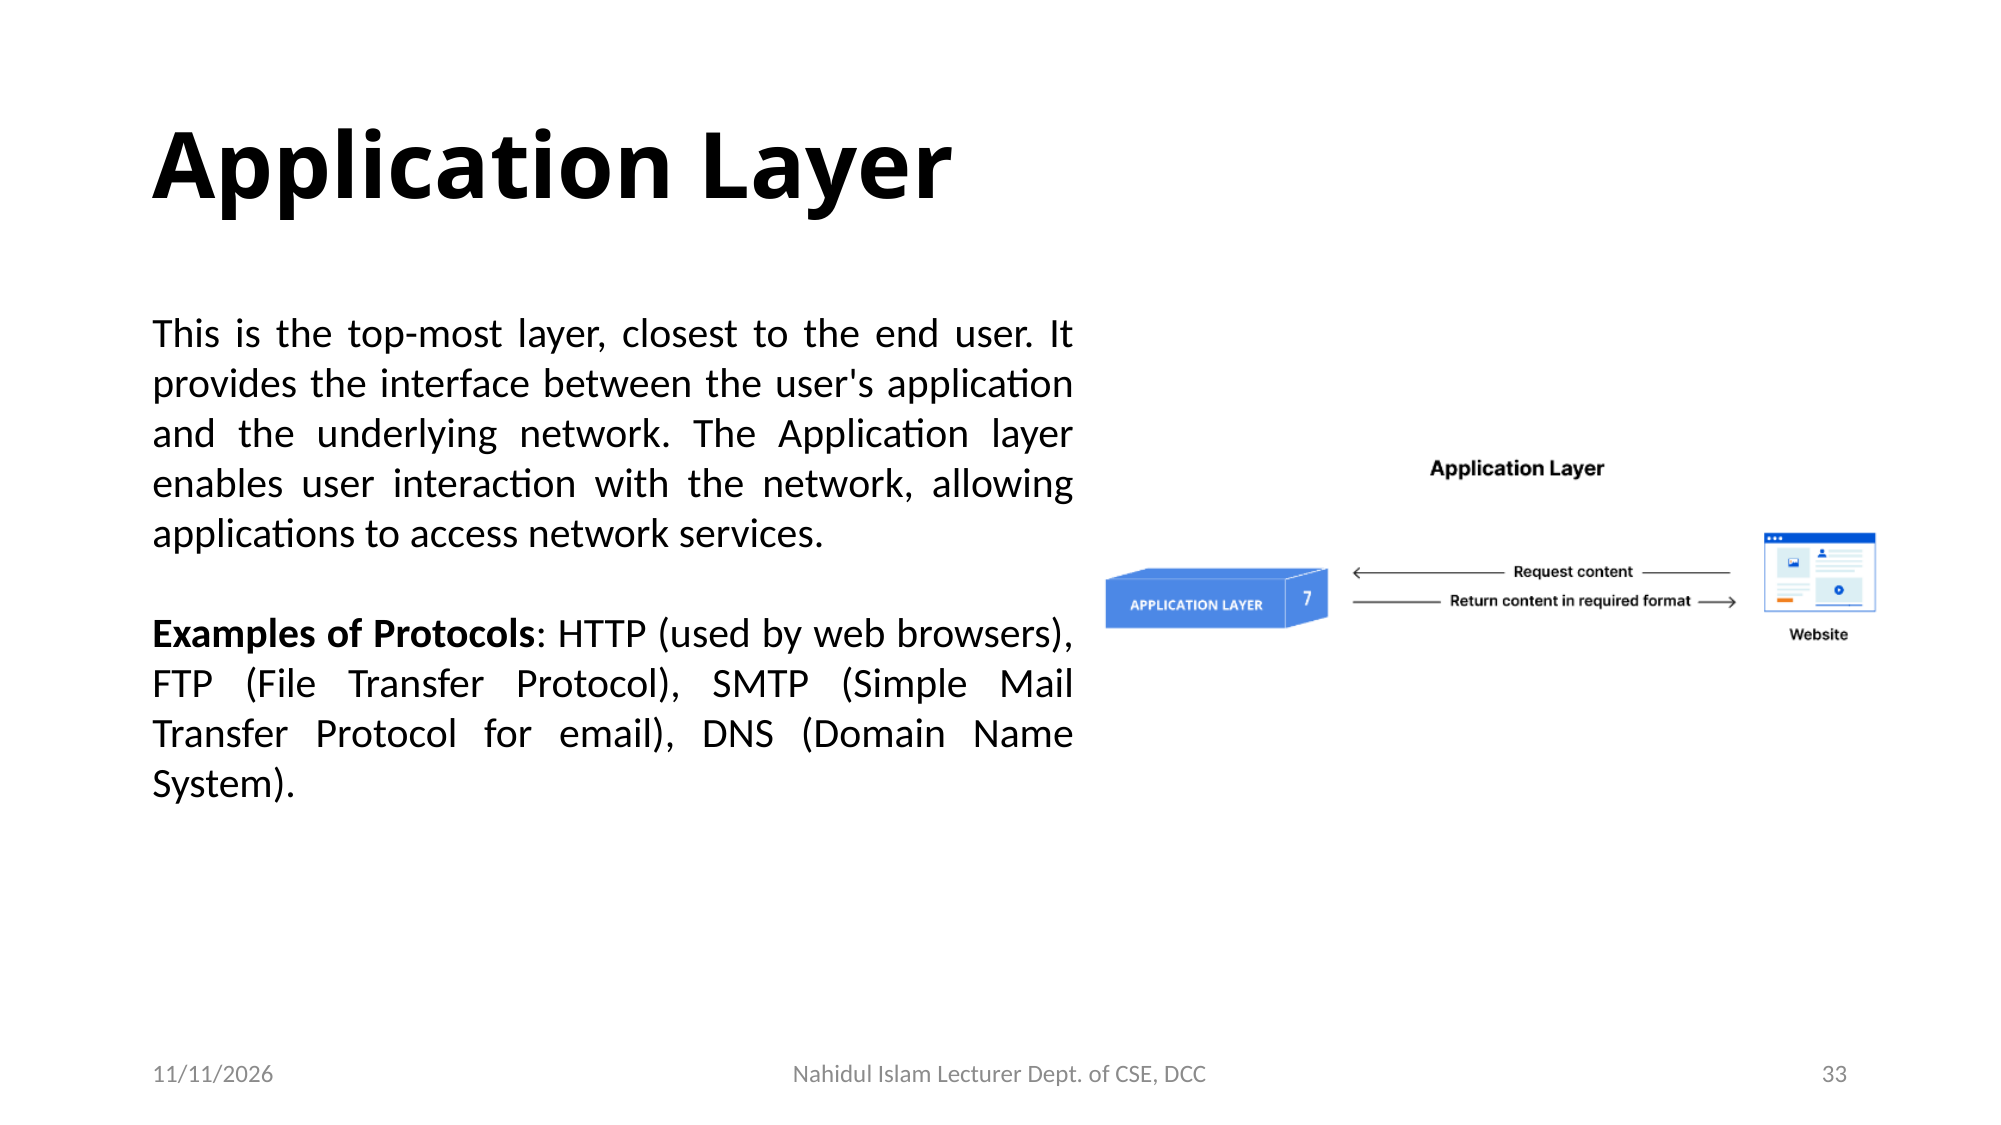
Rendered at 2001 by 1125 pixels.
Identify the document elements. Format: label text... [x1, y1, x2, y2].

slide_number 33 [1412, 1042, 1863, 1103]
footer Nahidul Islam Lecturer Dept. of CSE, DCC [662, 1042, 1338, 1103]
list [1063, 399, 1936, 742]
text_box This is the top-most layer, closest to the end user. It provides the interface between the user's application and the underlying network. The Application layer enables user interaction with the network, allowing applications to access network services. Examples of Protocols: HTTP (used by web browsers), FTP (File Transfer Protocol), SMTP (Simple Mail Transfer Protocol for email), DNS (Domain Name System). [137, 298, 1089, 814]
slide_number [137, 1042, 588, 1103]
title Application Layer [137, 59, 1863, 278]
